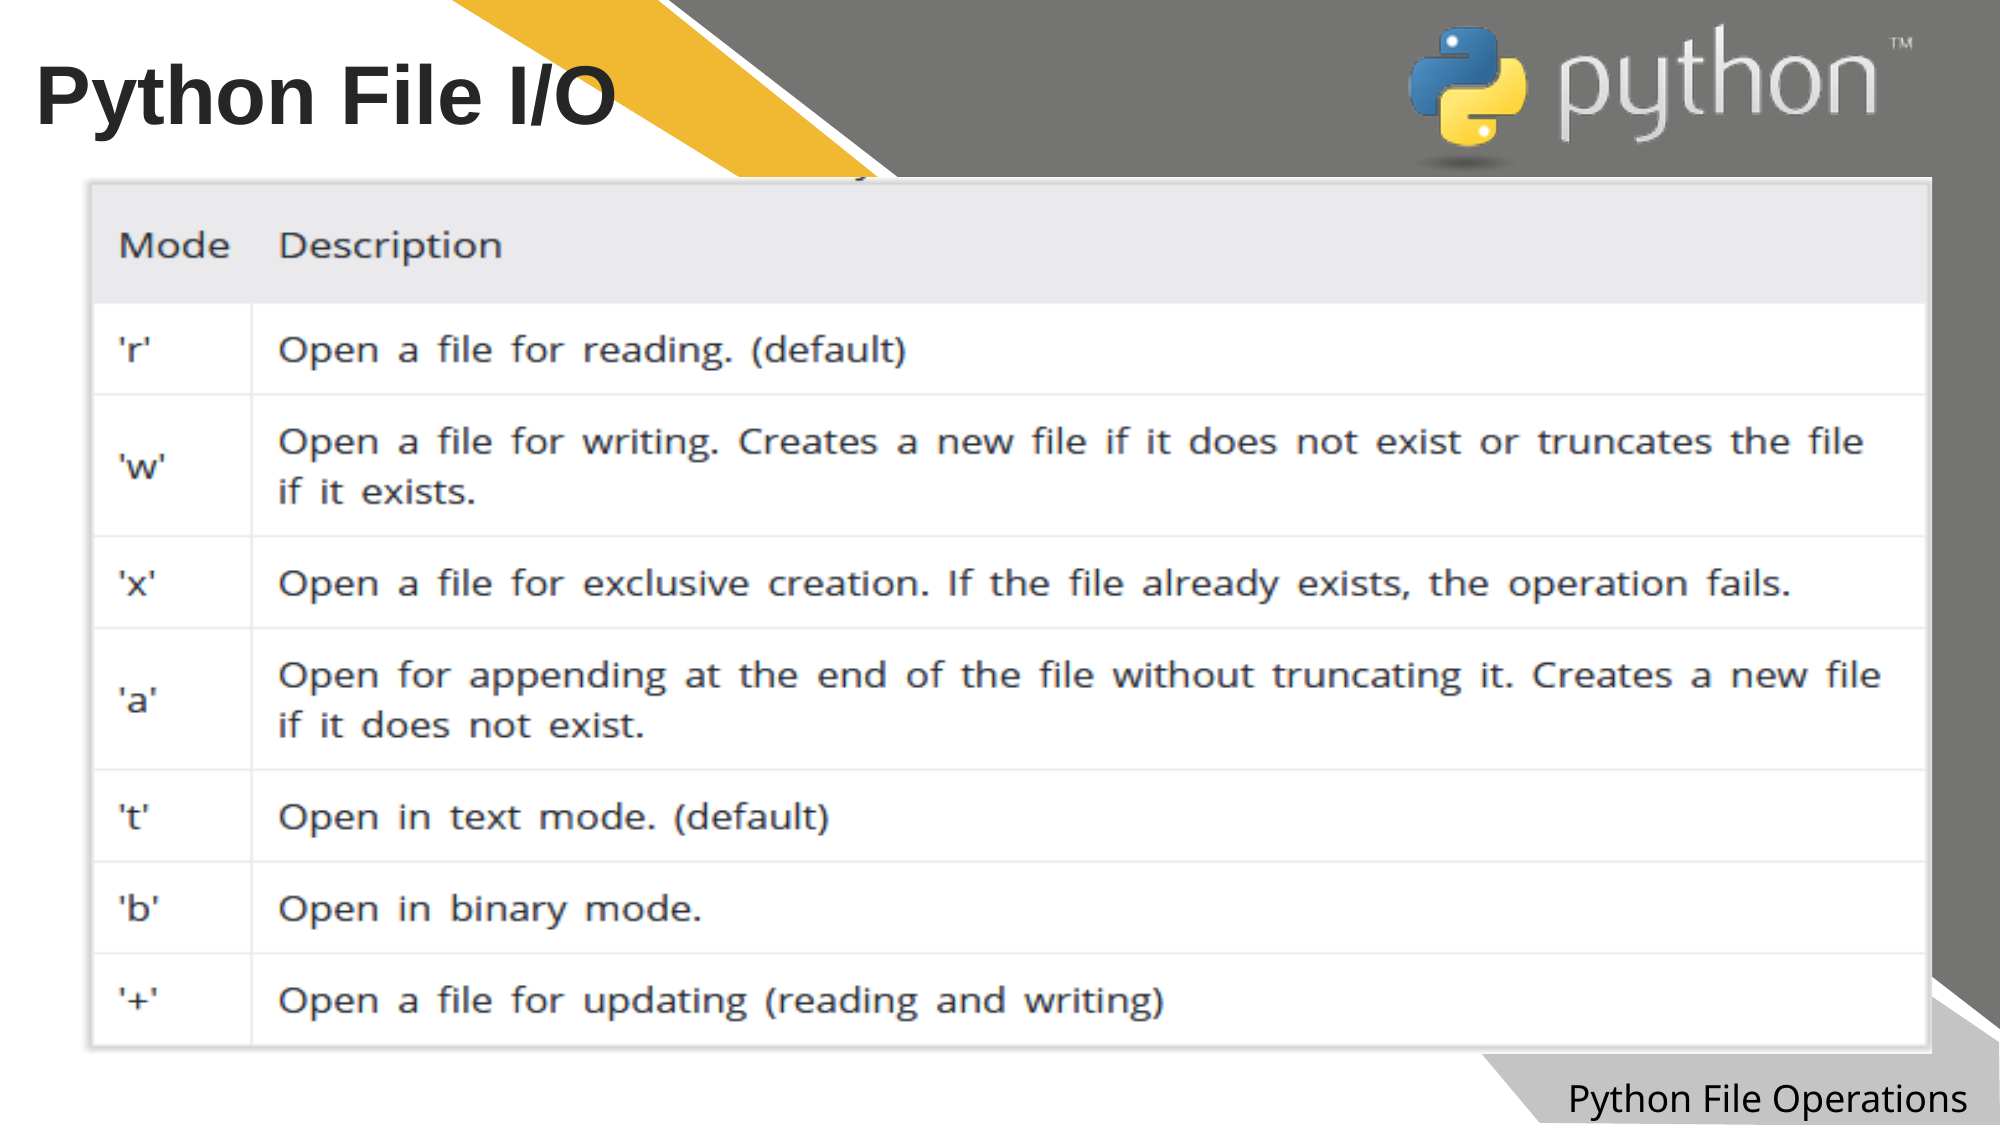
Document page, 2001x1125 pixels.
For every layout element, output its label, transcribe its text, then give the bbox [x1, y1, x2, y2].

text_box [667, 0, 2000, 177]
text_box [1480, 995, 2000, 1092]
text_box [80, 177, 1933, 1054]
text_box [1933, 178, 2000, 1031]
text_box Python File I/O [21, 34, 658, 149]
picture [1395, 6, 2000, 178]
text_box [449, 0, 880, 177]
text_box Python File Operations [1512, 1067, 2000, 1125]
